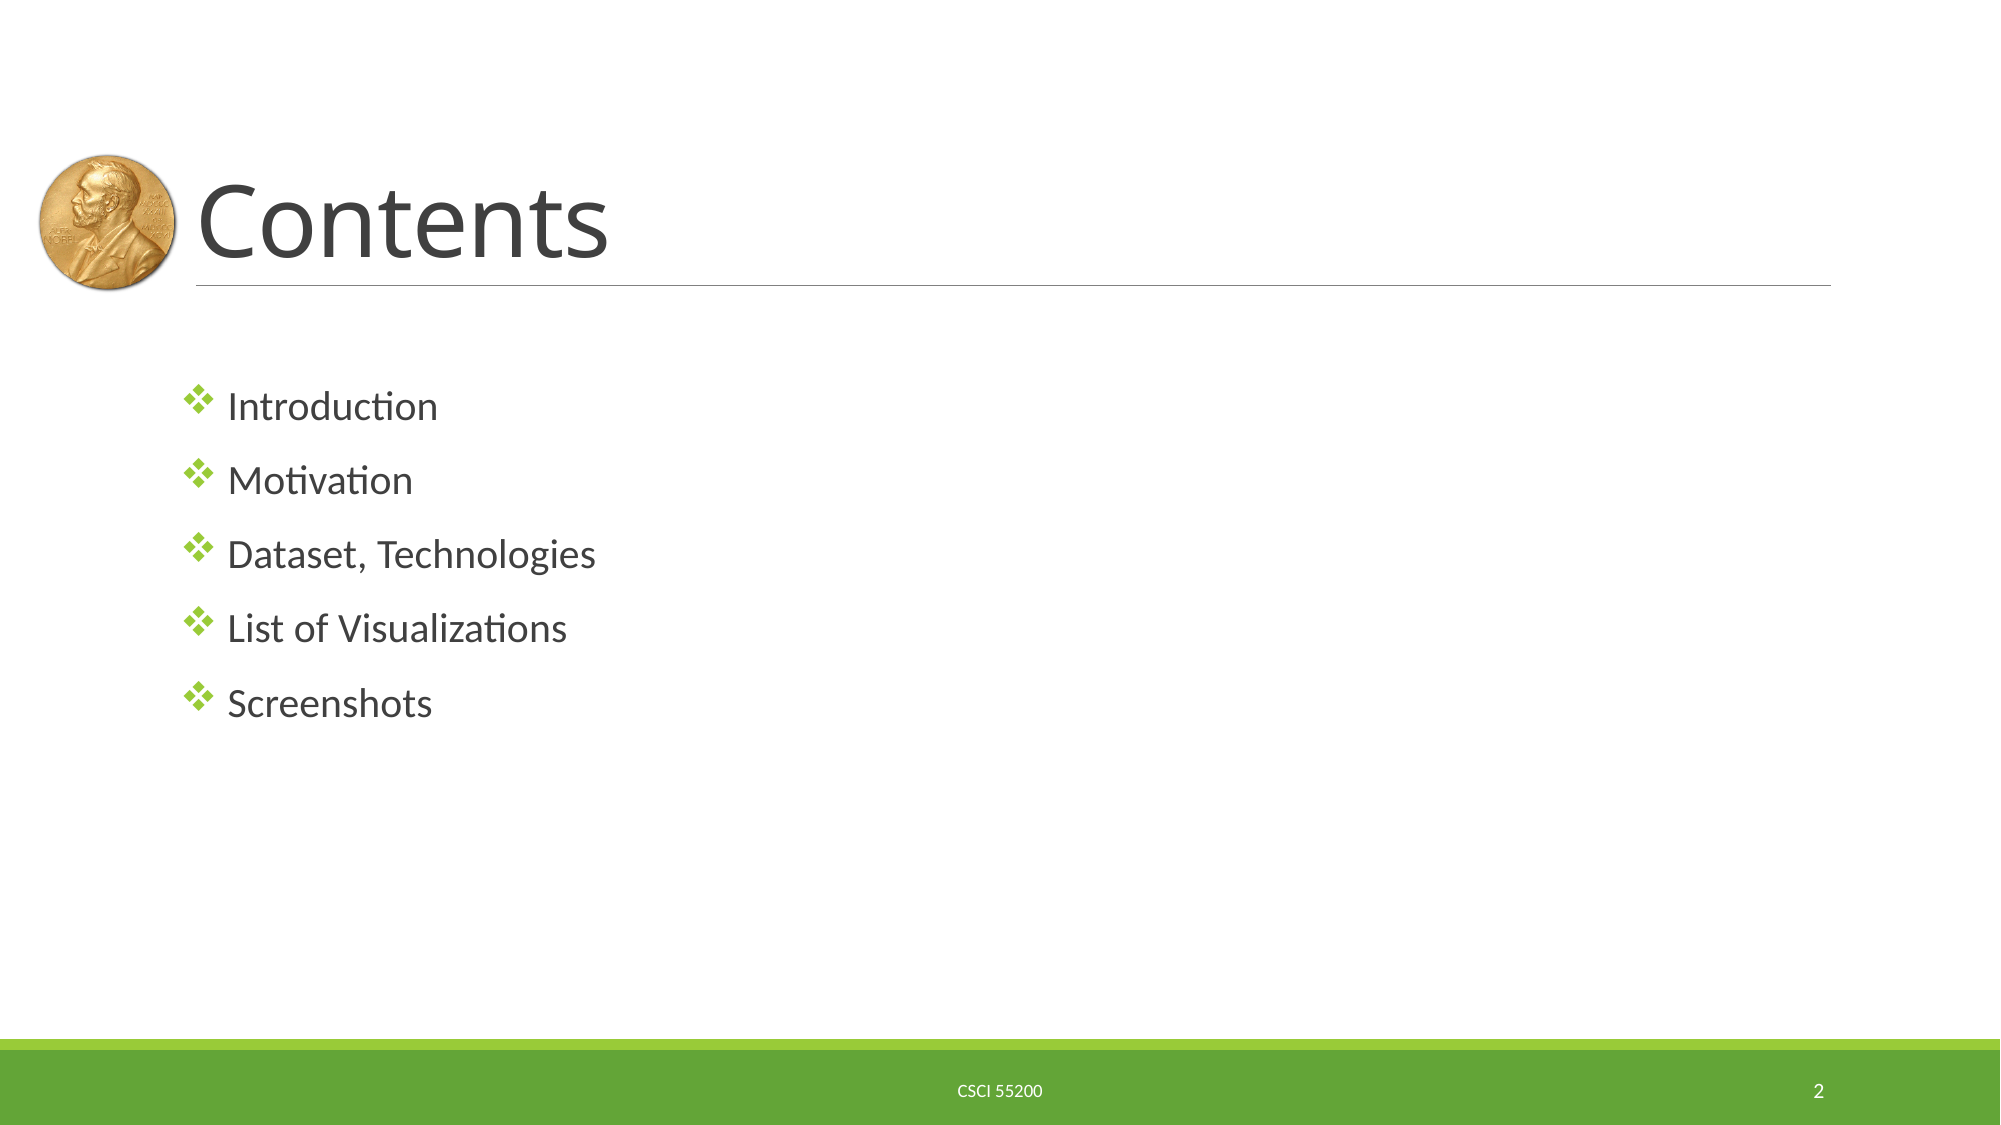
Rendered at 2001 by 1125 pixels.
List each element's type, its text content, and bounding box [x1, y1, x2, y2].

slide_number 2 [1624, 1059, 1840, 1120]
picture [35, 151, 181, 295]
footer CSCI 55200 [604, 1059, 1396, 1120]
list Introduction Motivation Dataset, Technologies List of Visualizations Screenshots [180, 302, 1830, 963]
title Contents [180, 47, 1830, 285]
